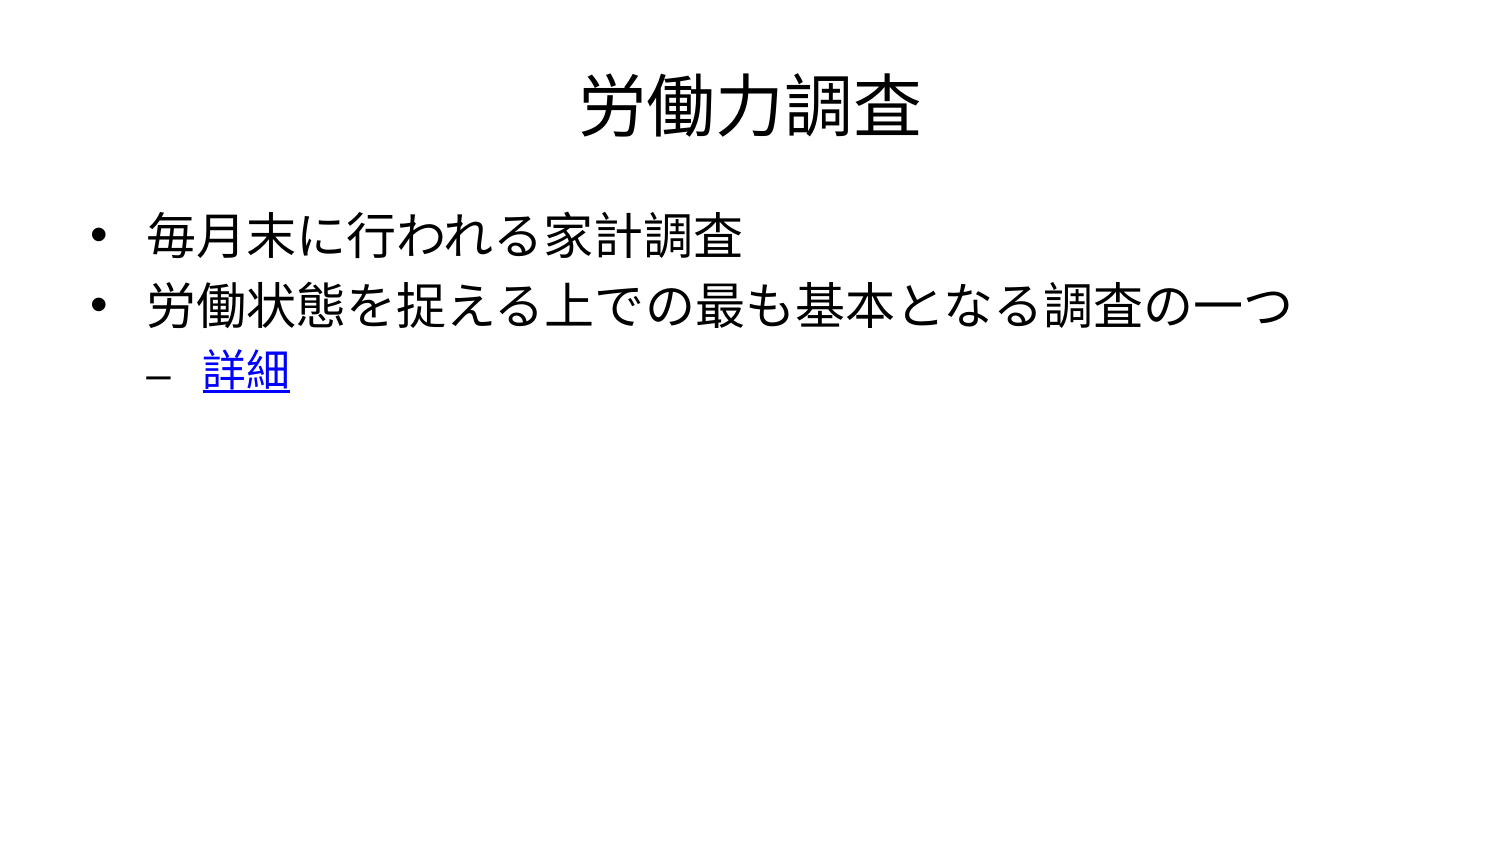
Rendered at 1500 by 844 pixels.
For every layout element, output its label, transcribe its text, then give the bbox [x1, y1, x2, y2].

title 労働力調査 [75, 33, 1425, 175]
list 毎月末に行われる家計調査 労働状態を捉える上での最も基本となる調査の一つ 詳細 [75, 196, 1425, 754]
